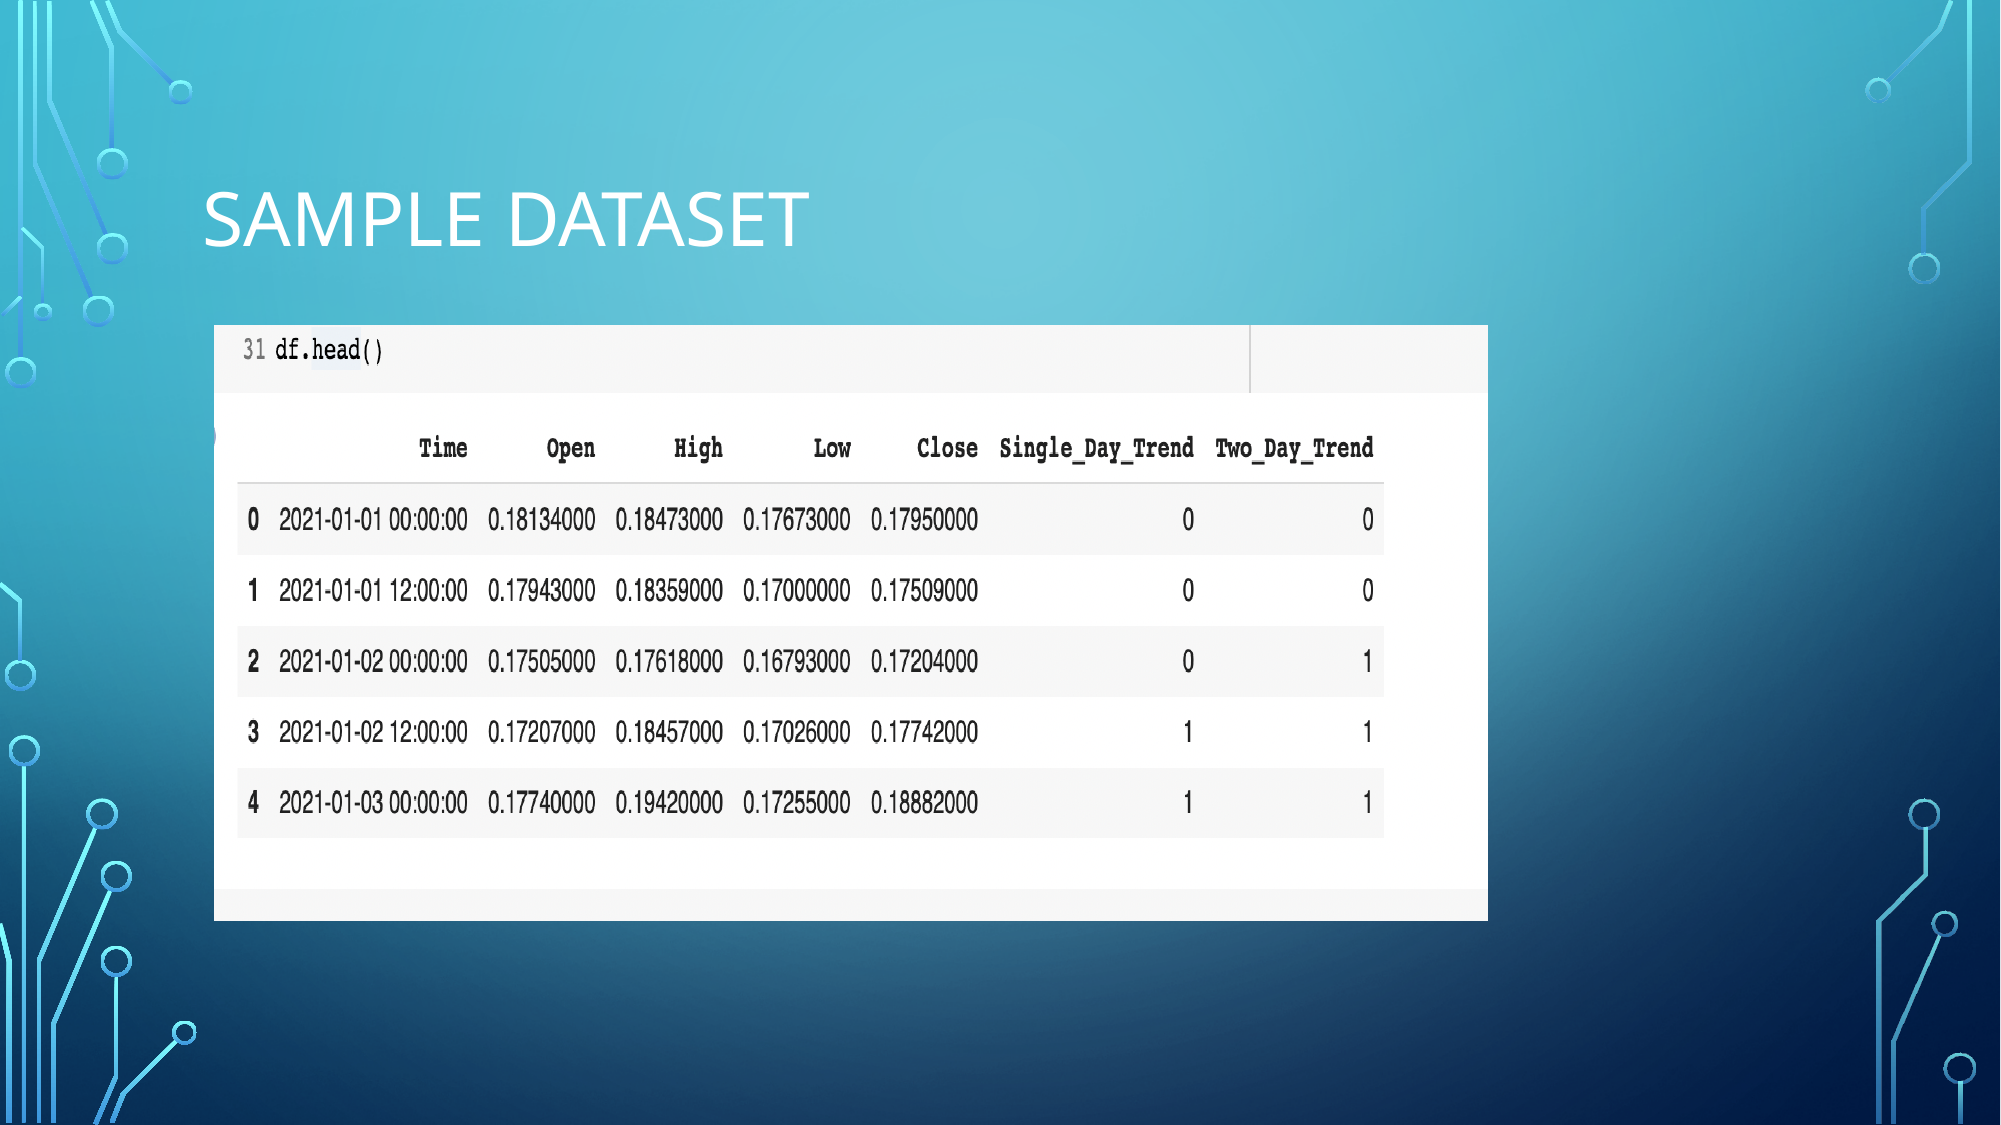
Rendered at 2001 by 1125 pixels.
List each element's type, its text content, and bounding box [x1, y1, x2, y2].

picture [214, 325, 1488, 921]
title SAMPLE DATASET [187, 101, 1813, 344]
